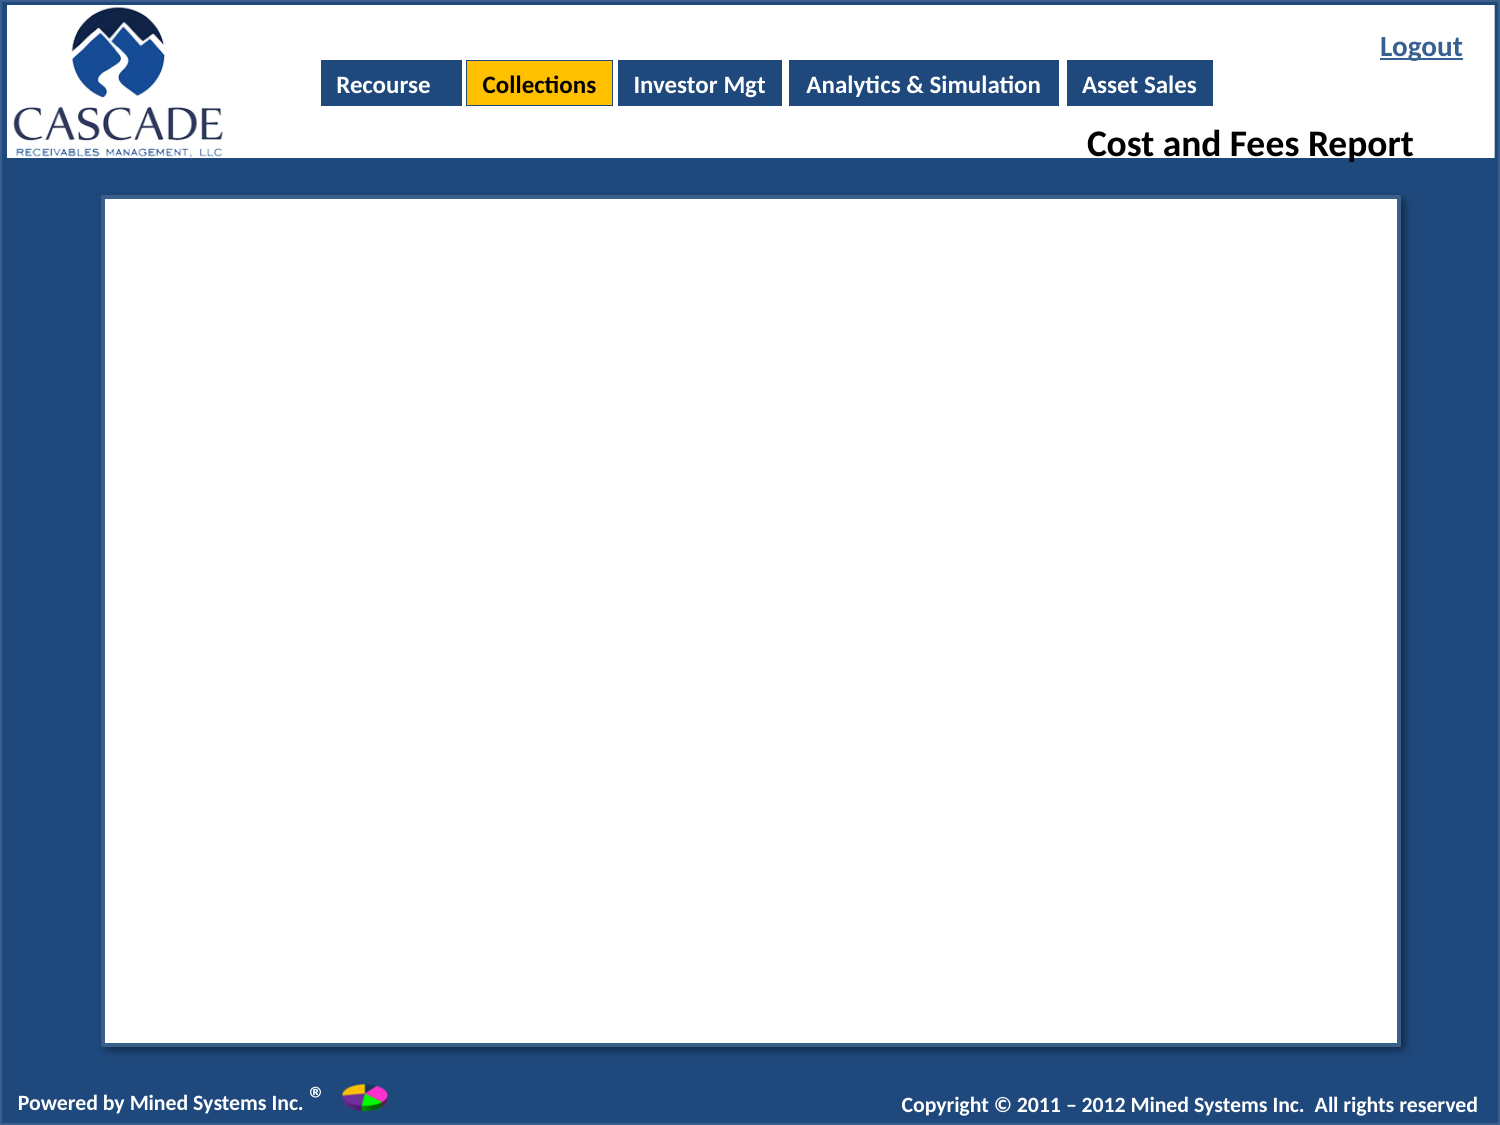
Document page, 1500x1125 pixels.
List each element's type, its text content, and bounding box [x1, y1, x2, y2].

text_box Logout [1364, 19, 1479, 70]
text_box Analytics & Simulation [789, 60, 1059, 106]
text_box [230, 3, 1497, 160]
text_box [0, 0, 1500, 1125]
text_box [101, 195, 1401, 1047]
text_box Asset Sales [1067, 60, 1213, 106]
picture [336, 1079, 392, 1120]
text_box Copyright © 2011 – 2012 Mined Systems Inc. All rights reserved [886, 1083, 1495, 1125]
picture [11, 2, 227, 164]
text_box Recourse [321, 60, 462, 106]
text_box Investor Mgt [618, 60, 782, 106]
text_box Cost and Fees Report [1072, 111, 1500, 172]
text_box Powered by Mined Systems Inc. ® [3, 1069, 342, 1125]
text_box Collections [466, 60, 613, 106]
